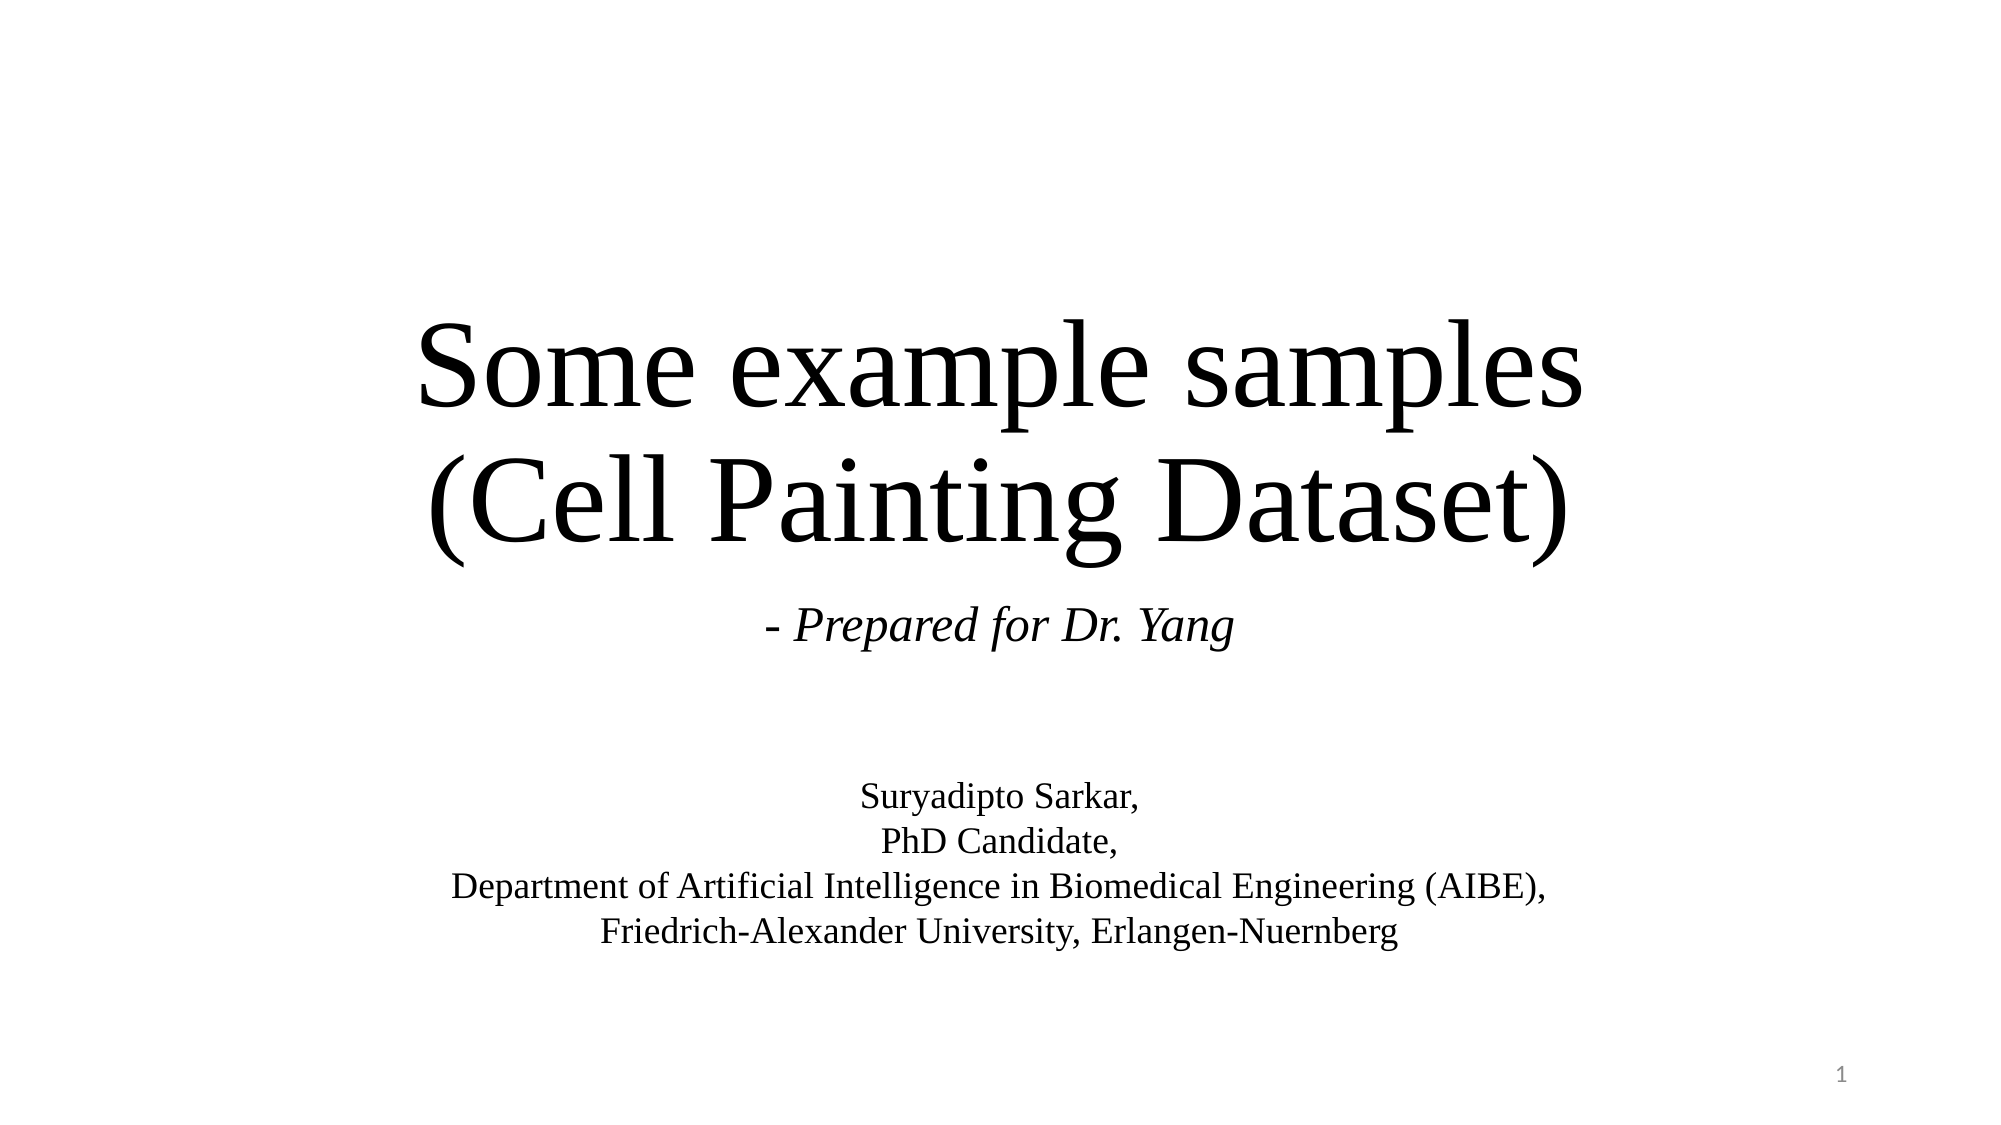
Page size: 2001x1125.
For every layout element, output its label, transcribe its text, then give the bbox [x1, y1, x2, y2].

slide_number 1 [1412, 1042, 1863, 1103]
text_box Suryadipto Sarkar, PhD Candidate, Department of Artificial Intelligence in Biomedical Engineering (AIBE), Friedrich-Alexander University, Erlangen-Nuernberg [379, 763, 1621, 959]
subtitle - Prepared for Dr. Yang [249, 590, 1750, 863]
title Some example samples (Cell Painting Dataset) [249, 184, 1750, 576]
